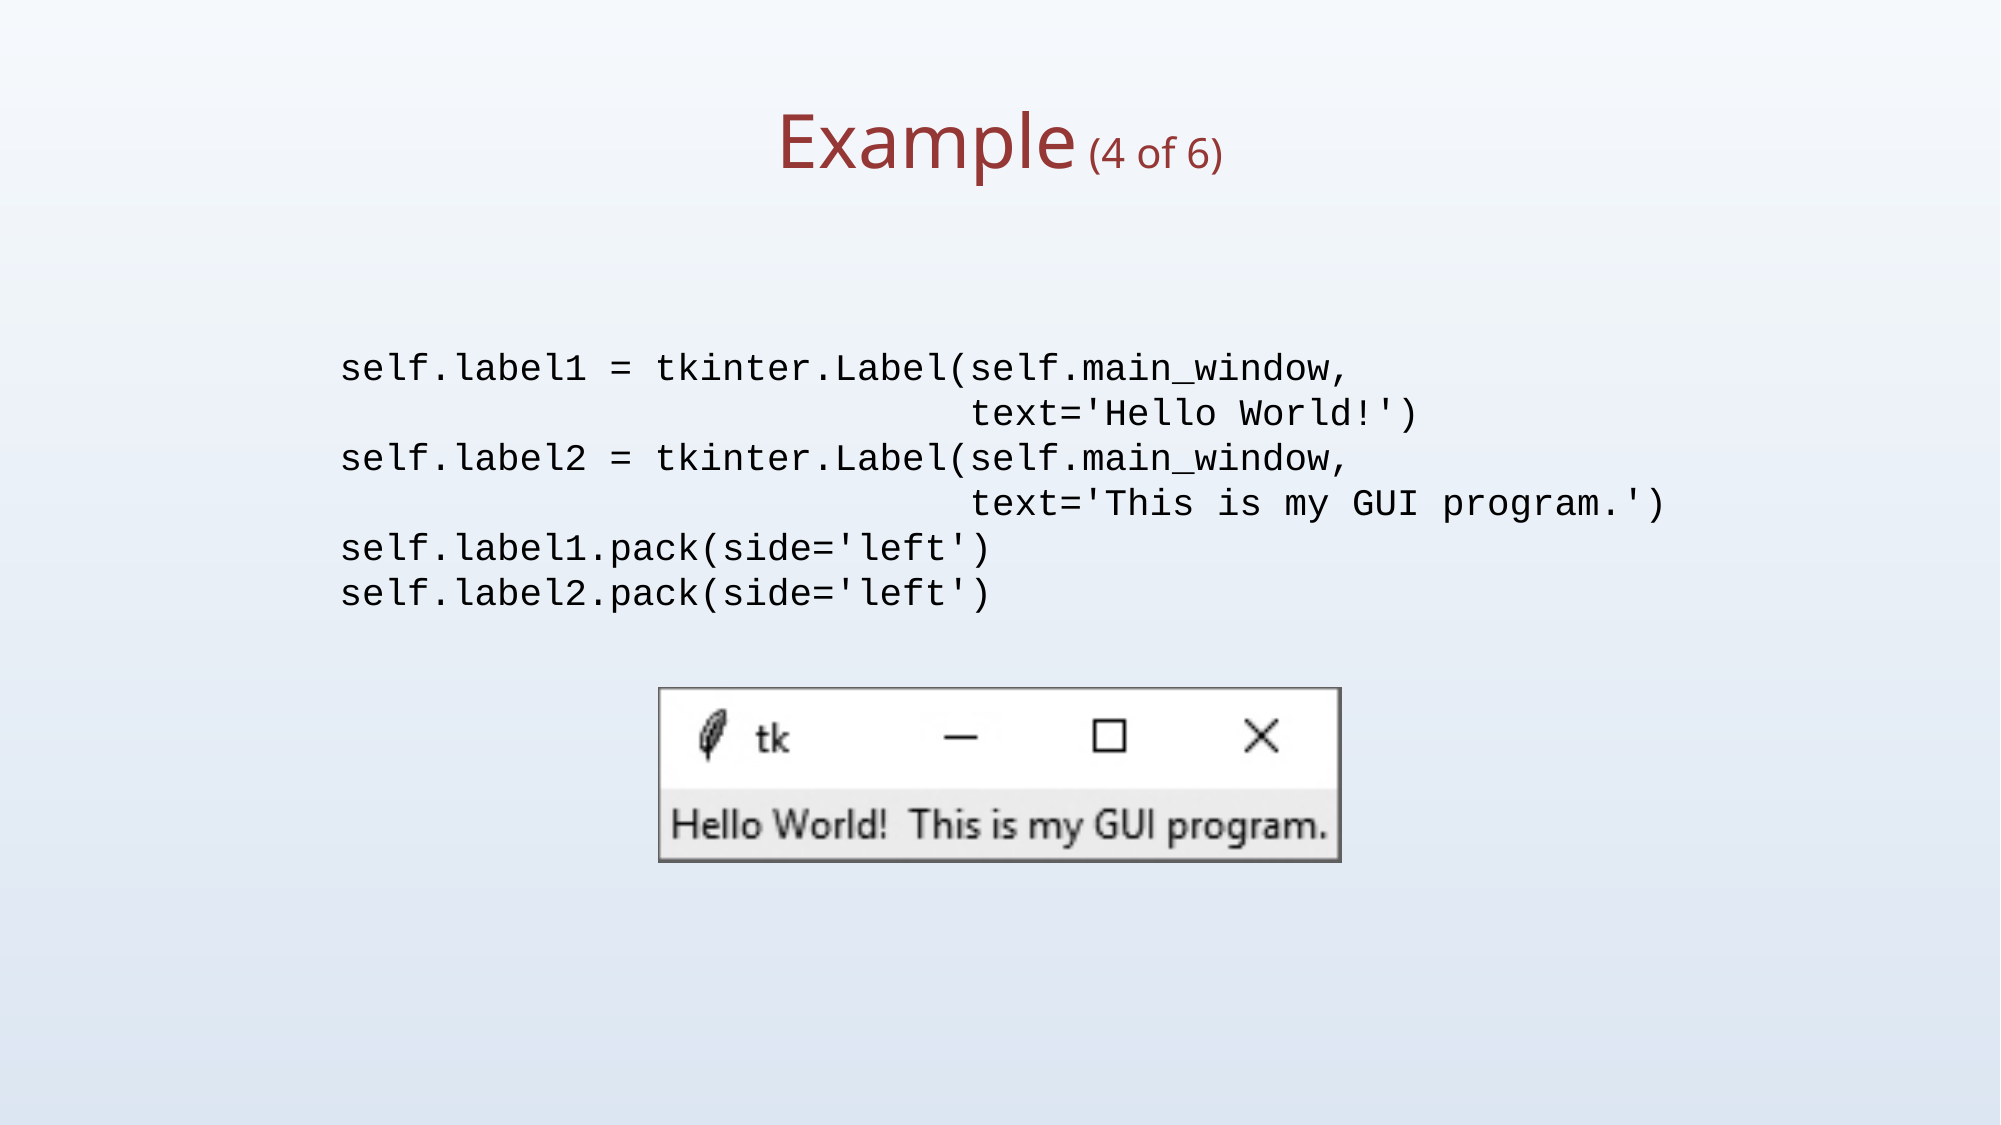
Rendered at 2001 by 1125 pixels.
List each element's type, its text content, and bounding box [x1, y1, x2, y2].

picture [658, 687, 1342, 863]
text_box self.label1 = tkinter.Label(self.main_window, text='Hello World!') self.label2 = tkinter.Label(self.main_window, text='This is my GUI program.') self.label1.pack(side='left') self.label2.pack(side='left') [324, 335, 1688, 621]
title Example (4 of 6) [99, 45, 1900, 233]
